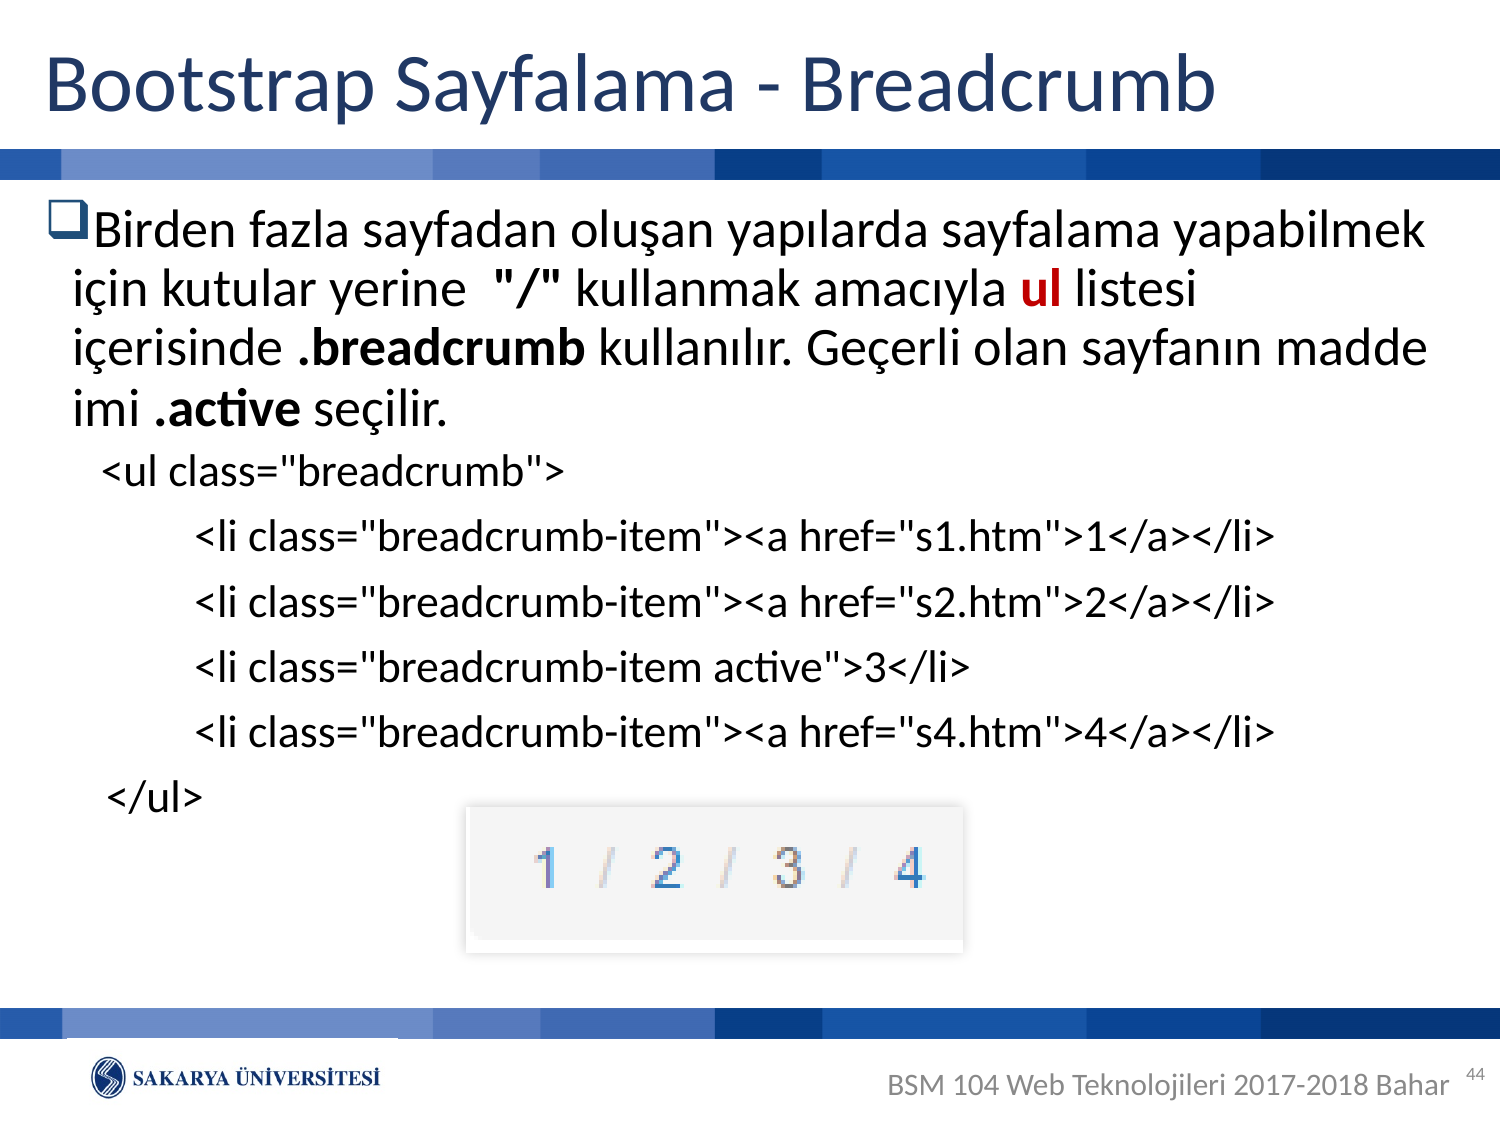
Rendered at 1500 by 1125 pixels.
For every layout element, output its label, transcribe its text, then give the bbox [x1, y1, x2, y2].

slide_number 44 [1162, 1042, 1500, 1103]
picture [0, 1008, 1500, 1115]
picture [466, 807, 963, 953]
picture [0, 149, 1500, 180]
title Bootstrap Sayfalama - Breadcrumb [29, 19, 1471, 149]
list Birden fazla sayfadan oluşan yapılarda sayfalama yapabilmek için kutular yerine "/" kullanmak amacıyla ul listesi içerisinde .breadcrumb kullanılır. Geçerli olan sayfanın madde imi .active seçilir. <ul class="breadcrumb"> <li class="breadcrumb-item"><a href="s1.htm">1</a></li> <li class="breadcrumb-item"><a href="s2.htm">2</a></li> <li class="breadcrumb-item active">3</li> <li class="breadcrumb-item"><a href="s4.htm">4</a></li> </ul> [29, 193, 1471, 990]
